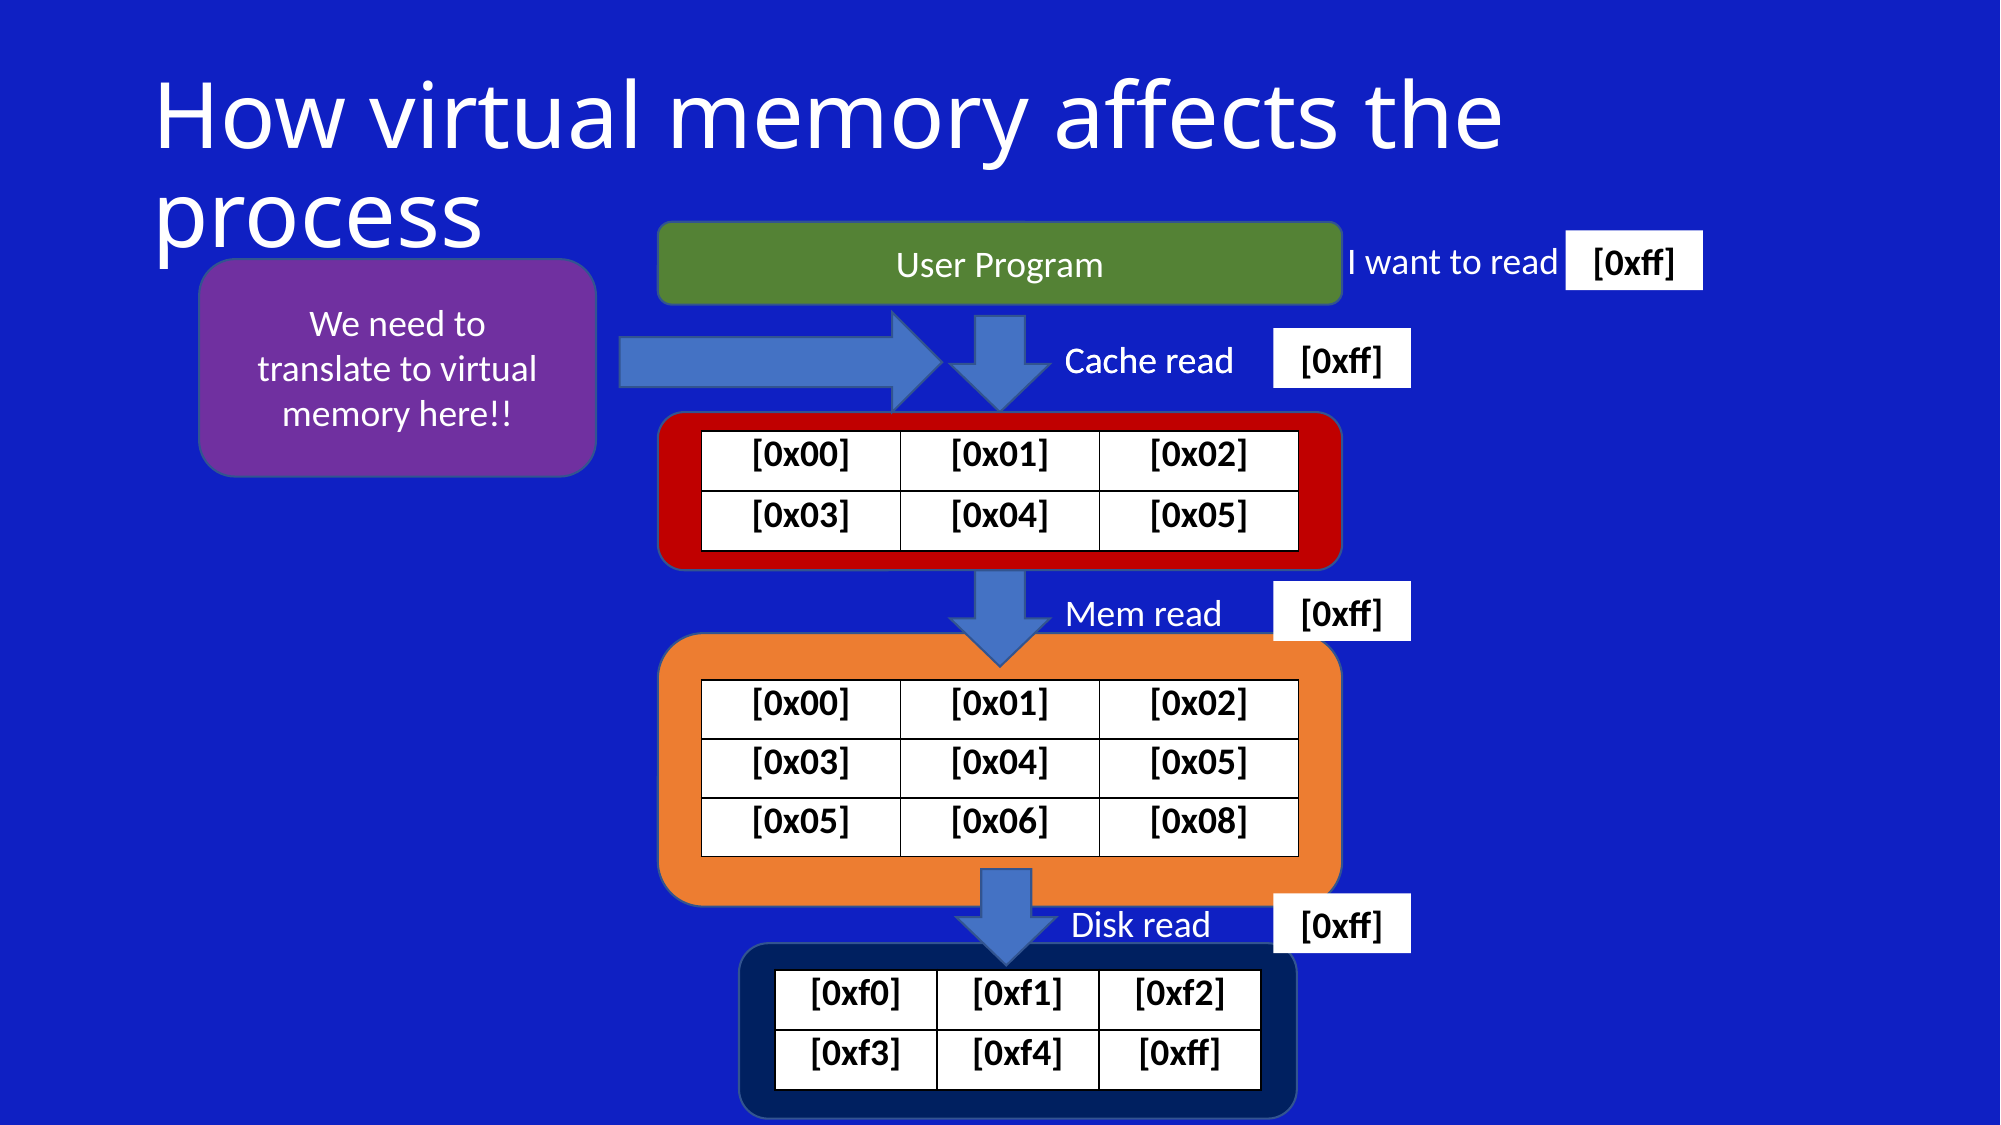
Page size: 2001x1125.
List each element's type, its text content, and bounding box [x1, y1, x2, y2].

table_header [0x02] [1100, 681, 1298, 738]
text_box [618, 309, 944, 415]
text_box [953, 868, 1056, 967]
table_cell [0x08] [1100, 799, 1298, 856]
text_box [656, 632, 1344, 908]
text_box I want to read [1332, 229, 1590, 290]
table_header [0x01] [901, 681, 1099, 738]
text_box We need to translate to virtual memory here!! [223, 292, 572, 442]
table_header [0x01] [901, 432, 1099, 490]
text_box [0xff] [1565, 230, 1703, 291]
text_box [0xff] [1280, 328, 1411, 388]
text_box Cache read [1050, 328, 1280, 388]
table_cell [0x03] [702, 740, 900, 797]
table_cell [0x06] [901, 799, 1099, 856]
text_box [656, 411, 1344, 572]
table_header [0xf1] [938, 971, 1098, 1029]
table_cell [0xf4] [938, 1031, 1098, 1089]
table_cell [0x05] [702, 799, 900, 856]
table_header [0x00] [702, 681, 900, 738]
text_box [198, 258, 598, 478]
text_box Mem read [1050, 581, 1280, 642]
table_header [0x00] [702, 432, 900, 490]
table_cell [0xf3] [776, 1031, 936, 1089]
table_cell [0xff] [1100, 1031, 1260, 1089]
table_header [0x02] [1100, 432, 1298, 490]
table_header [0xf0] [776, 971, 936, 1029]
table_cell [0x04] [901, 492, 1099, 550]
text_box Disk read [1056, 892, 1286, 953]
table_cell [0x05] [1100, 492, 1298, 550]
text_box [737, 942, 1298, 1120]
text_box [0xff] [1273, 893, 1411, 954]
text_box [947, 569, 1050, 669]
text_box [656, 220, 1344, 306]
text_box User Program [879, 232, 1121, 293]
text_box [947, 314, 1050, 411]
text_box [0xff] [1273, 581, 1411, 641]
table_header [0xf2] [1100, 971, 1260, 1029]
table_cell [0x03] [702, 492, 900, 550]
table_cell [0x05] [1100, 740, 1298, 797]
title How virtual memory affects the process [137, 59, 1863, 278]
table_cell [0x04] [901, 740, 1099, 797]
